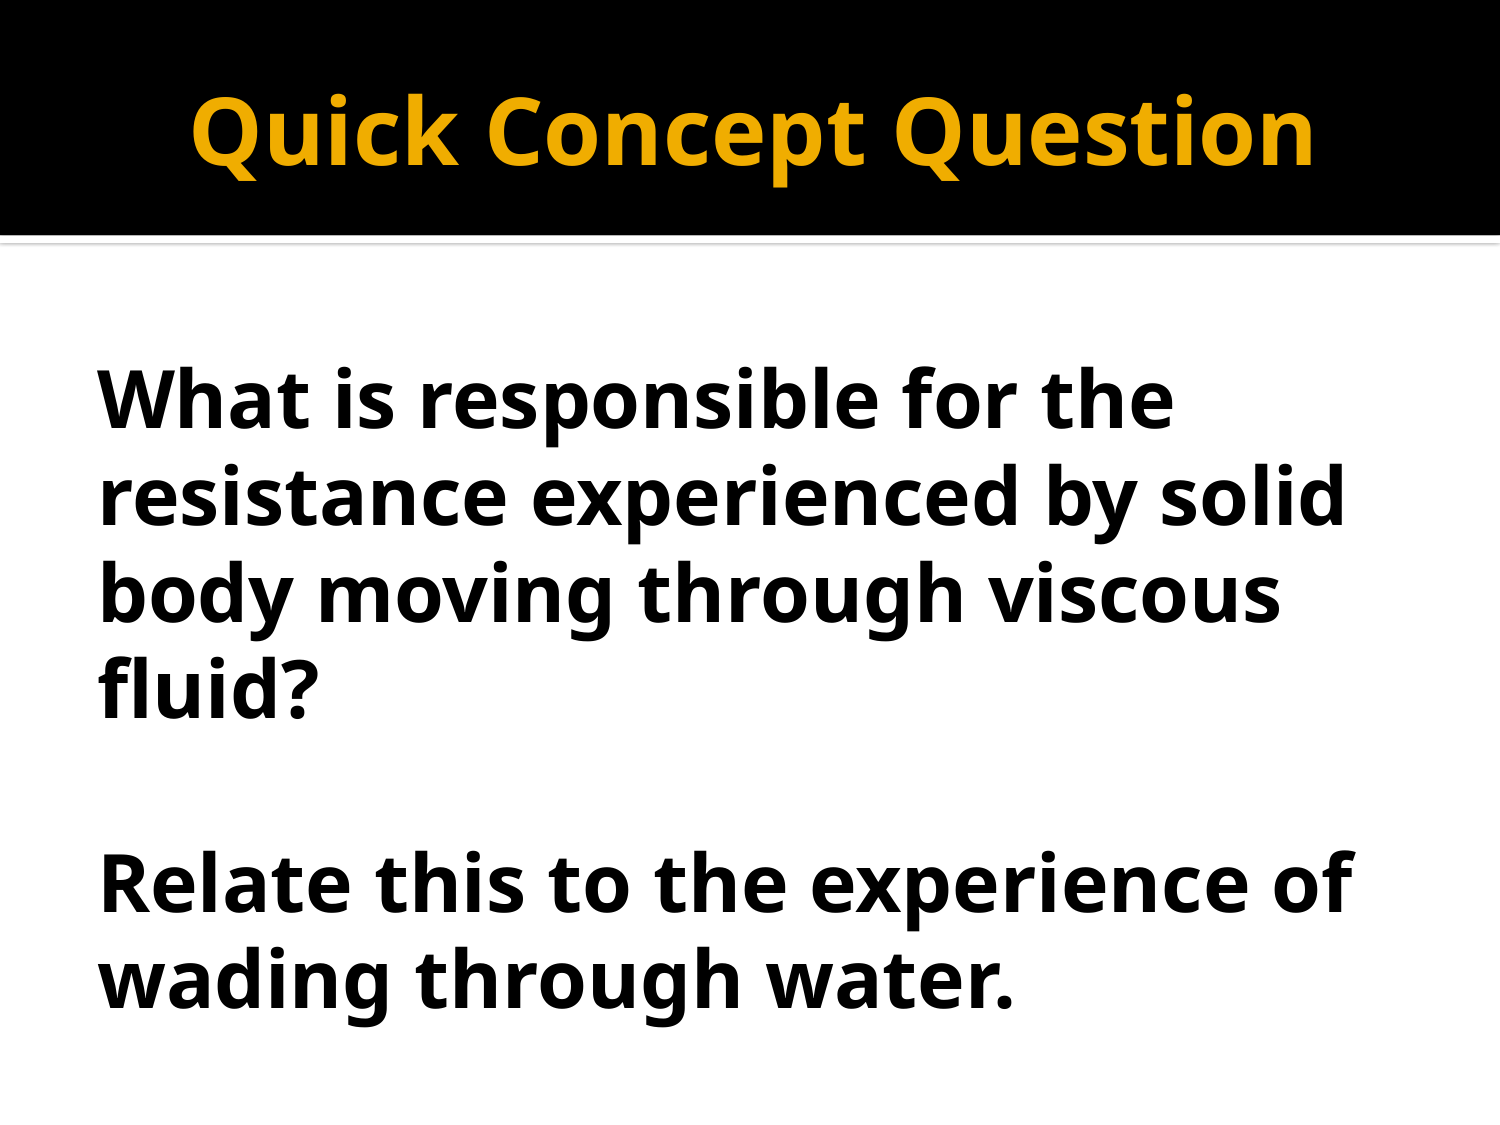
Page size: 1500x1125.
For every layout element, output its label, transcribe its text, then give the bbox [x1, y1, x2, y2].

title What is responsible for the resistance experienced by solid body moving through viscous fluid? Relate this to the experience of wading through water. [82, 338, 1432, 1035]
text_box Quick Concept Question [74, 25, 1425, 231]
